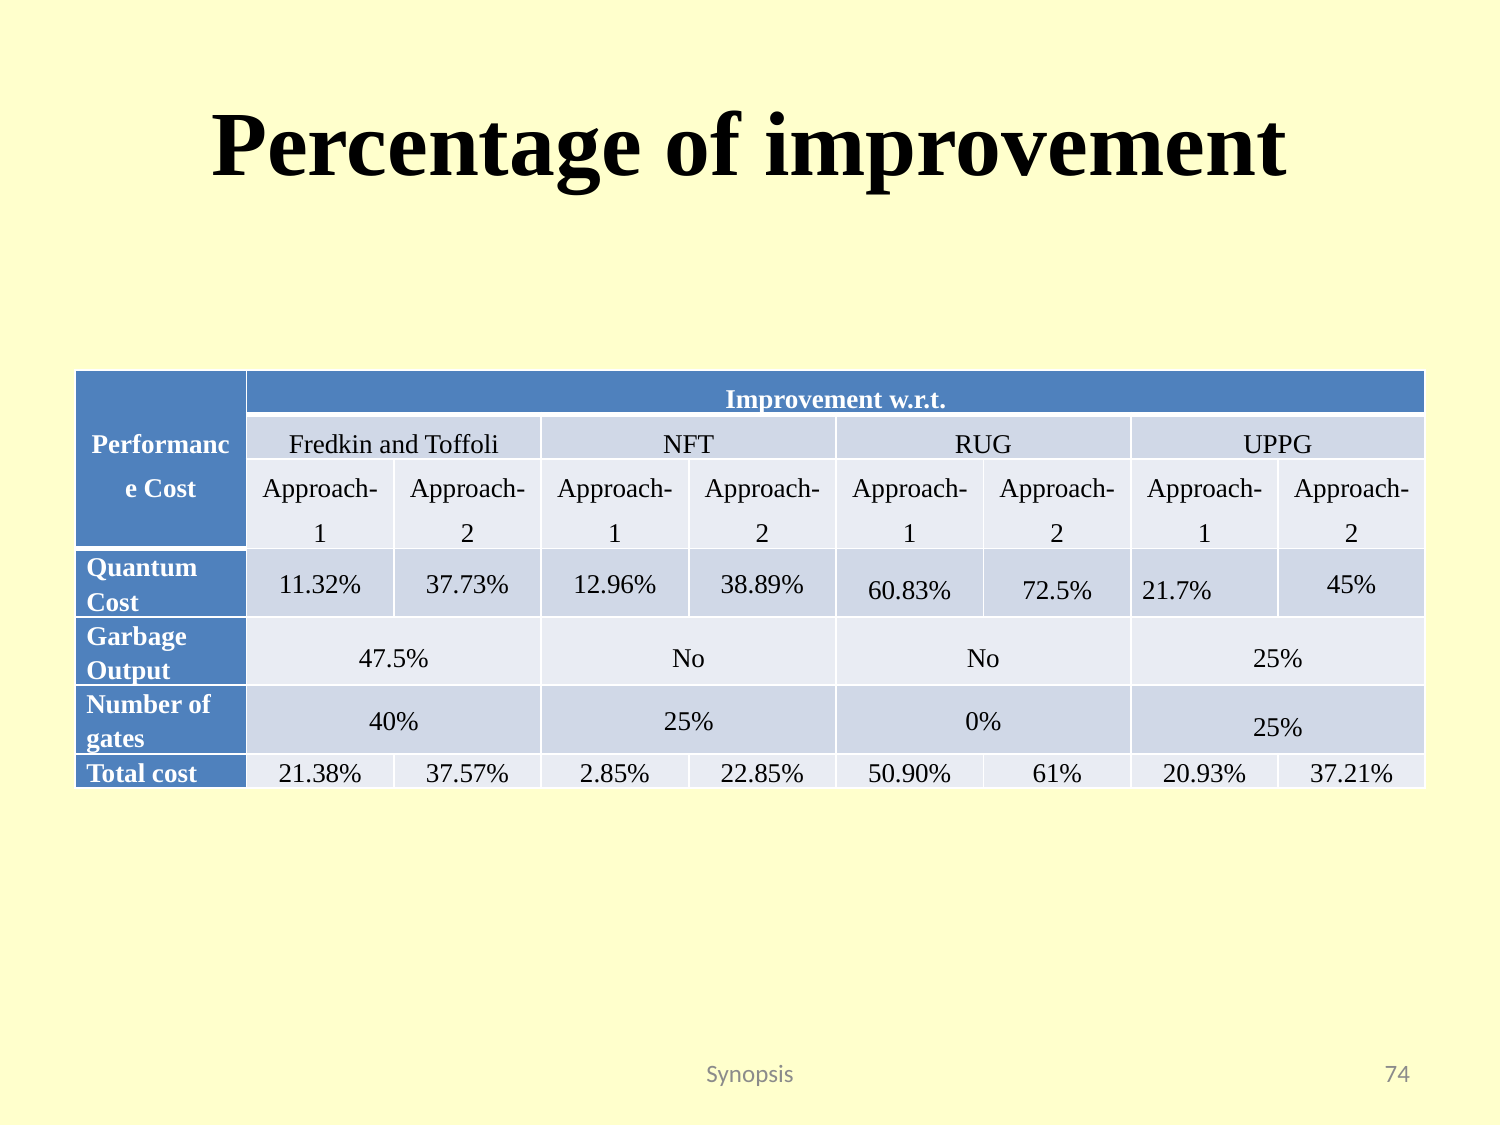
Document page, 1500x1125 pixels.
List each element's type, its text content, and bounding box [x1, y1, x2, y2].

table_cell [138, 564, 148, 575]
table_cell 2.85% [542, 755, 688, 787]
table_header Performance Cost [76, 371, 246, 546]
slide_number 74 [1074, 1042, 1425, 1103]
table_cell NFT [542, 417, 835, 458]
table_cell UPPG [1132, 417, 1424, 458]
table_cell 60.83% [837, 549, 983, 616]
table_cell 37.21% [1279, 755, 1424, 787]
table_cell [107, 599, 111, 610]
table_cell 40% [247, 686, 540, 753]
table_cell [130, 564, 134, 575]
table_cell 22.85% [690, 755, 835, 787]
table_cell Total cost [76, 755, 246, 787]
table_cell Approach-1 [1132, 460, 1277, 548]
table_cell 45% [1279, 549, 1424, 616]
table_header Improvement w.r.t. [247, 371, 1424, 412]
table_cell Approach-1 [542, 460, 688, 548]
table_cell 20.93% [1132, 755, 1277, 787]
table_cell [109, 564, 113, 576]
table_cell Fredkin and Toffoli [247, 417, 540, 458]
table_cell 61% [984, 755, 1130, 787]
table_cell No [542, 618, 835, 684]
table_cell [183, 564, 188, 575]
table_cell Garbage Output [76, 618, 246, 684]
table_cell Approach-2 [395, 460, 540, 548]
table_cell 12.96% [542, 549, 688, 616]
table_cell RUG [837, 417, 1130, 458]
table_cell 50.90% [837, 755, 983, 787]
table_cell 21.38% [247, 755, 393, 787]
table_cell 25% [1132, 618, 1424, 684]
table_cell Approach-1 [837, 460, 983, 548]
table_cell 37.57% [395, 755, 540, 787]
table_cell 37.73% [395, 549, 540, 616]
table_cell 38.89% [690, 549, 835, 616]
table_cell Approach-2 [690, 460, 835, 548]
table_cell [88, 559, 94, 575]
table_cell 47.5% [247, 618, 540, 684]
table_cell Approach-2 [1279, 460, 1424, 548]
table_cell 25% [542, 686, 835, 753]
table_cell 11.32% [247, 549, 393, 616]
table_cell 25% [1132, 686, 1424, 753]
table_cell No [837, 618, 1130, 684]
table_cell Approach-1 [247, 460, 393, 548]
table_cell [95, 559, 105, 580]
table_cell 0% [837, 686, 1130, 753]
table_cell Approach-2 [984, 460, 1130, 548]
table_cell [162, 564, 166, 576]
footer Synopsis [512, 1042, 988, 1103]
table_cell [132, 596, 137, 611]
table_cell 21.7% [1132, 549, 1277, 616]
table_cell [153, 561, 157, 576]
table_cell Number of gates [76, 686, 246, 753]
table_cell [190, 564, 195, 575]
title Percentage of improvement [75, 45, 1425, 233]
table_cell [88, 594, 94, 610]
table_cell 72.5% [984, 549, 1130, 616]
